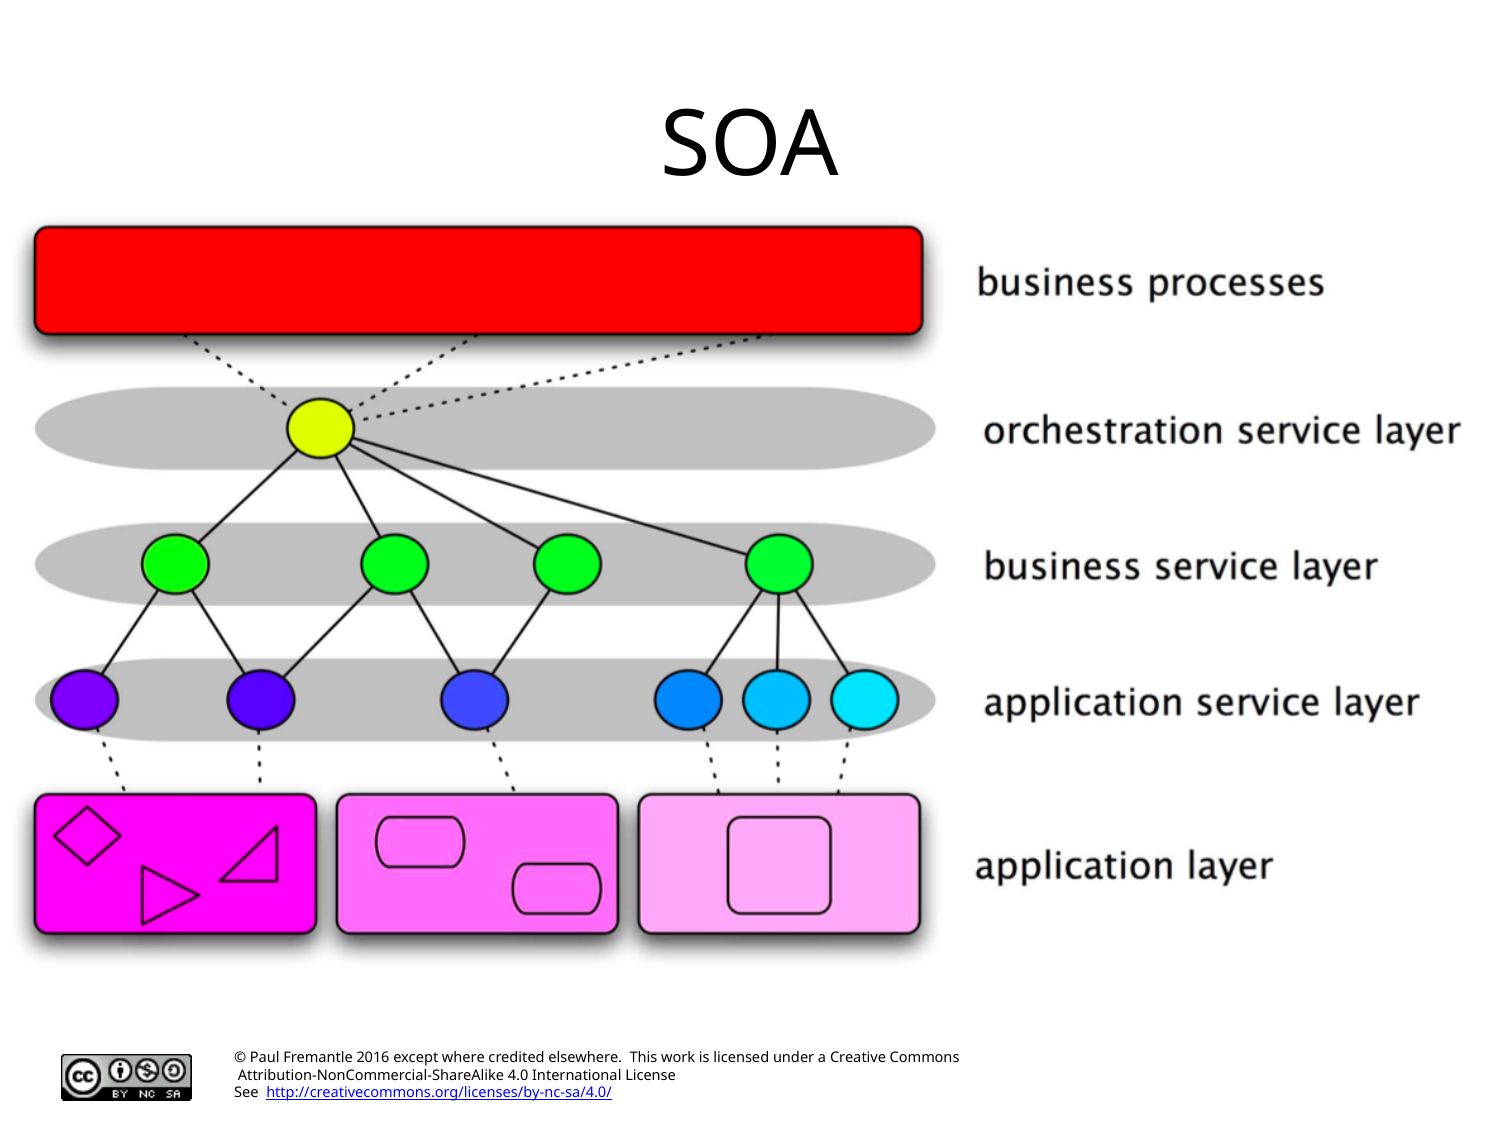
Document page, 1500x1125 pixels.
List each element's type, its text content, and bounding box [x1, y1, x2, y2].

picture [61, 1054, 192, 1101]
picture [6, 205, 1500, 997]
title SOA [75, 45, 1425, 204]
